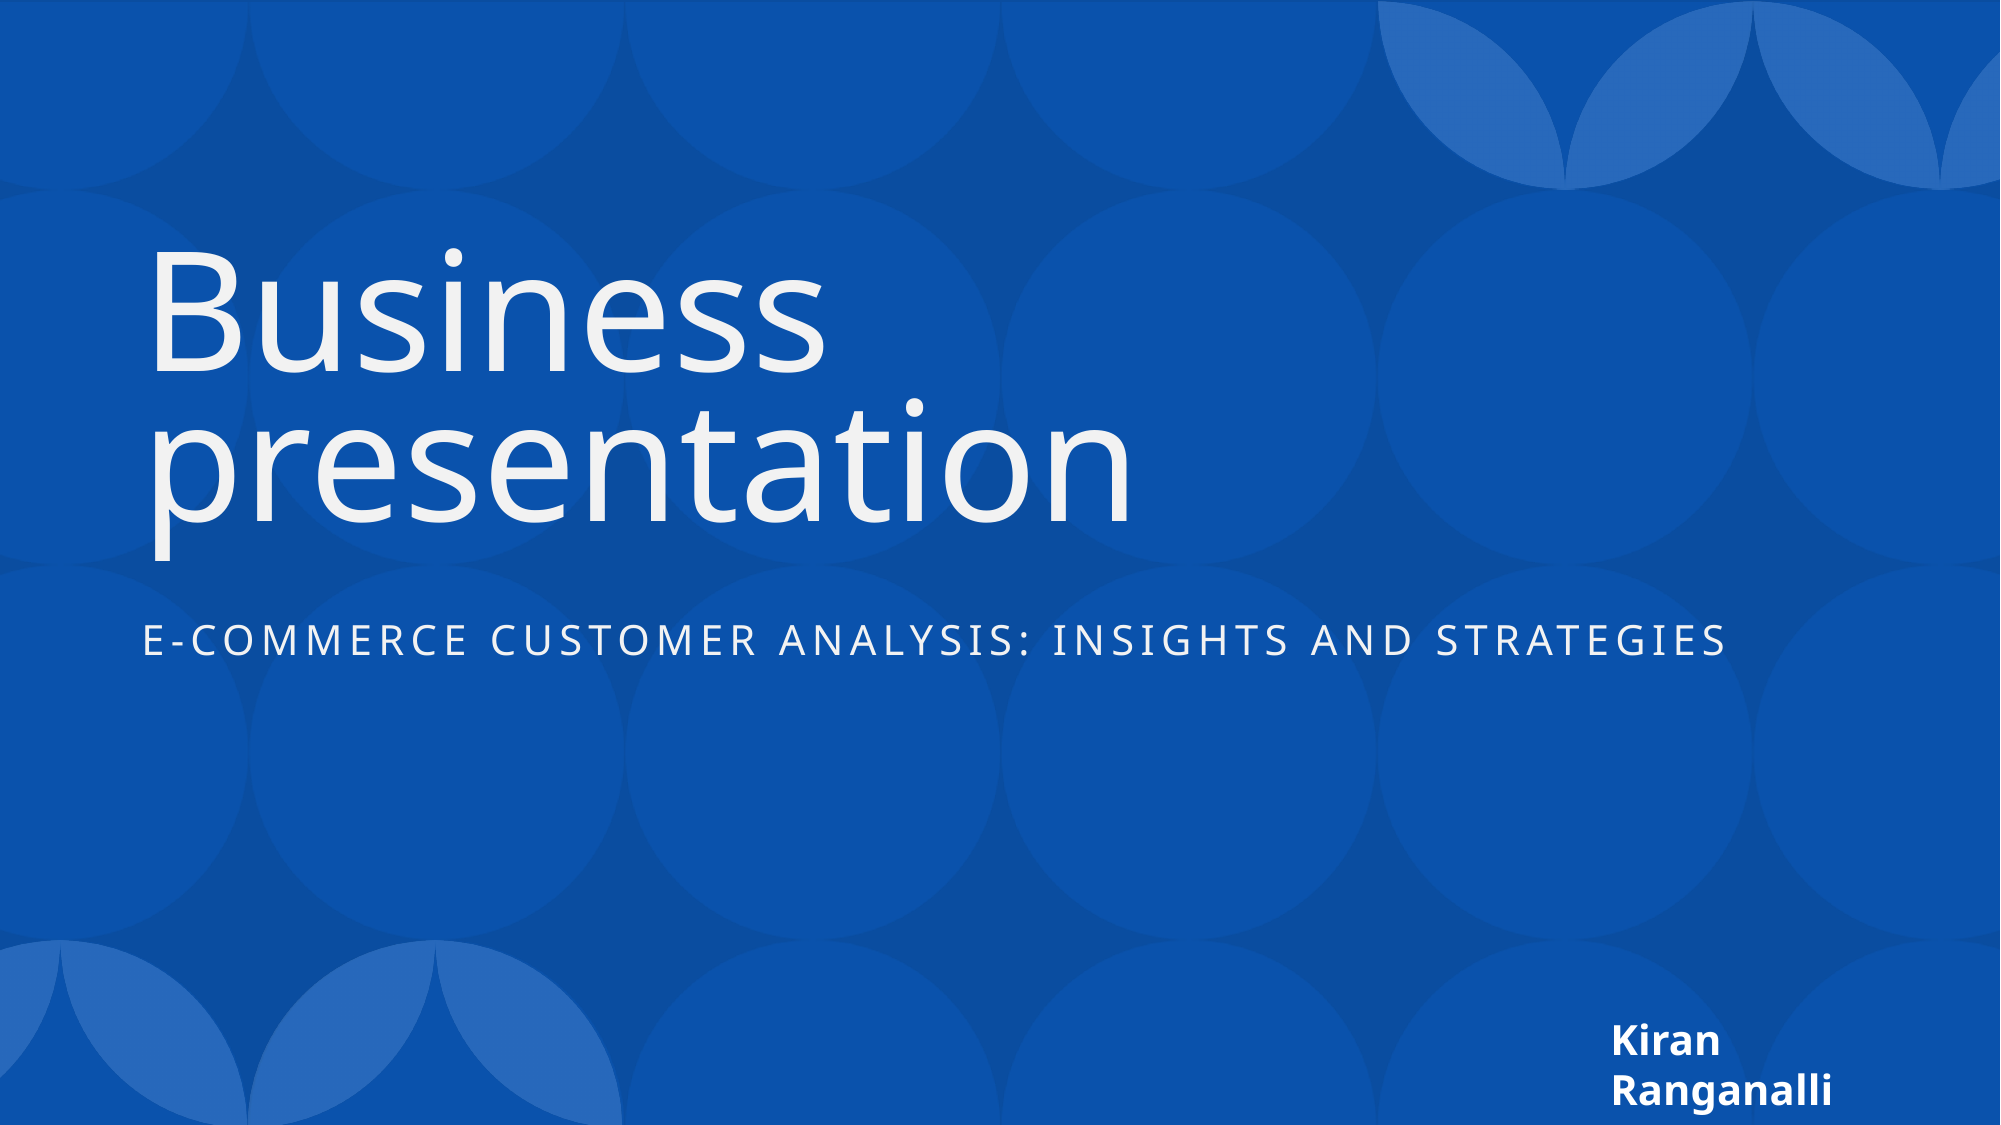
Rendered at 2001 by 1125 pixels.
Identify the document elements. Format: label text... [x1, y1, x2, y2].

title E-Commerce Customer Analysis: Insights and Strategies [141, 619, 1861, 711]
list Business presentation [141, 251, 1861, 559]
text_box Kiran Ranganalli [1595, 1006, 1931, 1122]
picture [0, 1, 2000, 1125]
